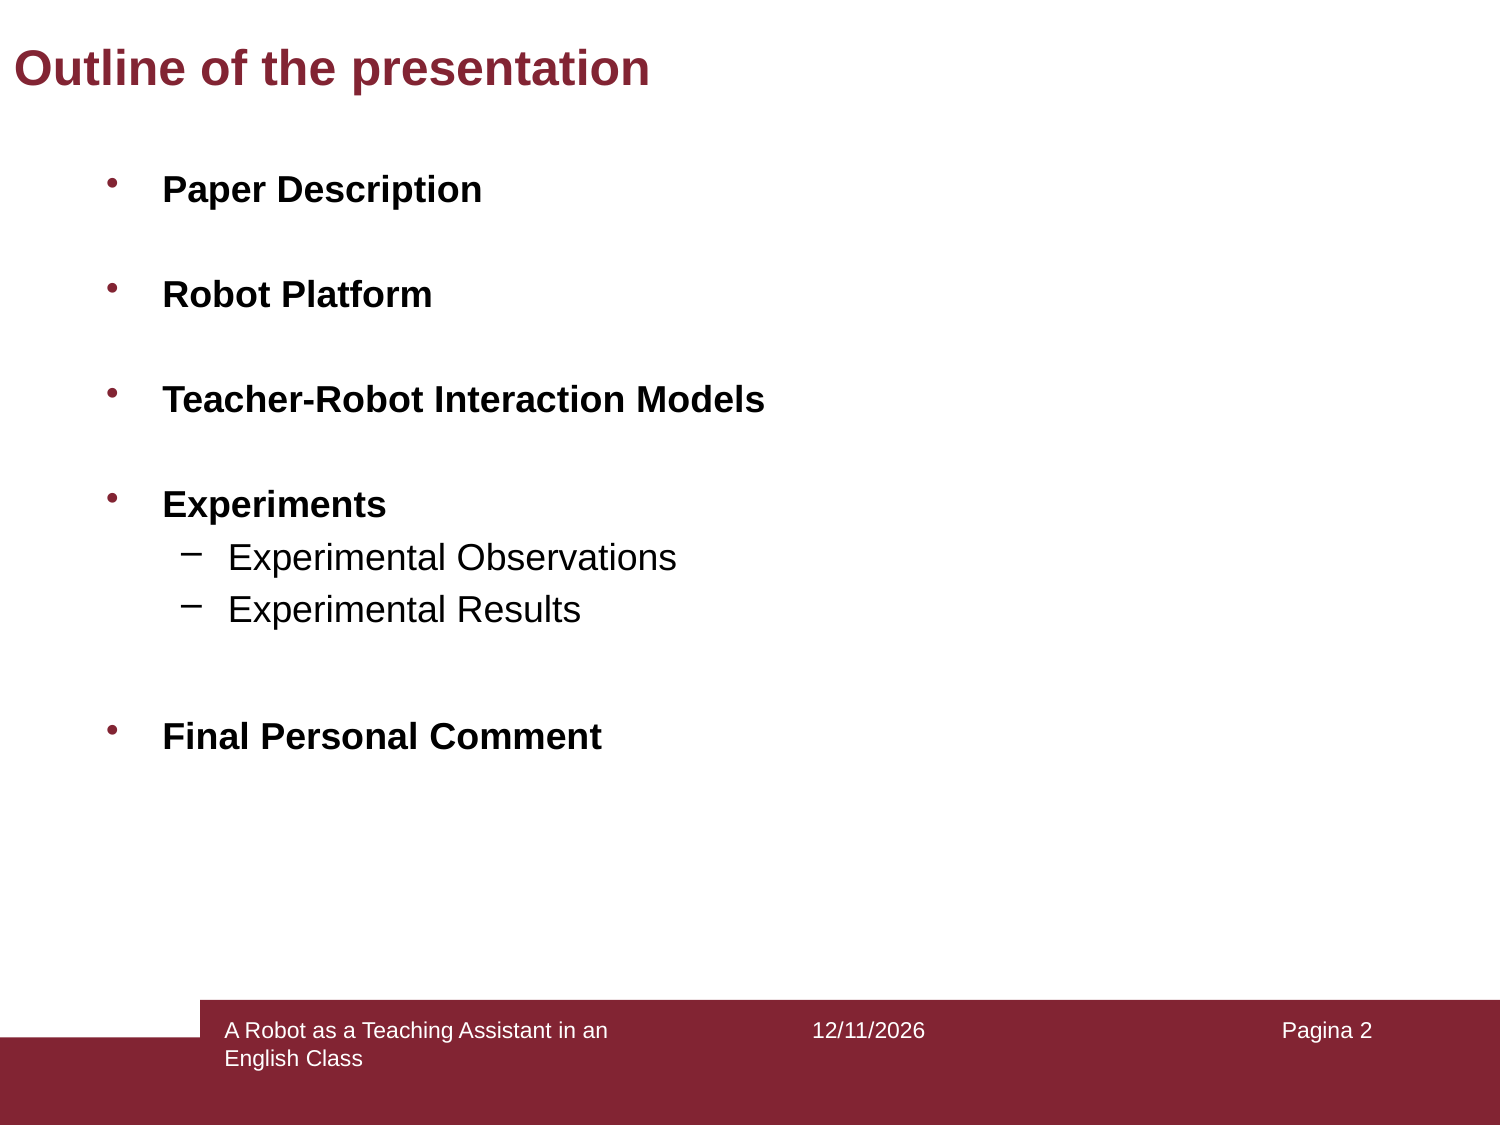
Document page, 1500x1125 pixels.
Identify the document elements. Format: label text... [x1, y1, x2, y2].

list Paper Description Robot Platform Teacher-Robot Interaction Models Experiments Experimental Observations Experimental Results Final Personal Comment [91, 157, 1408, 929]
footer A Robot as a Teaching Assistant in an English Class [209, 1008, 685, 1084]
title Outline of the presentation [0, 27, 1500, 111]
slide_number Pagina 2 [1074, 1008, 1388, 1084]
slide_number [712, 1008, 1025, 1084]
